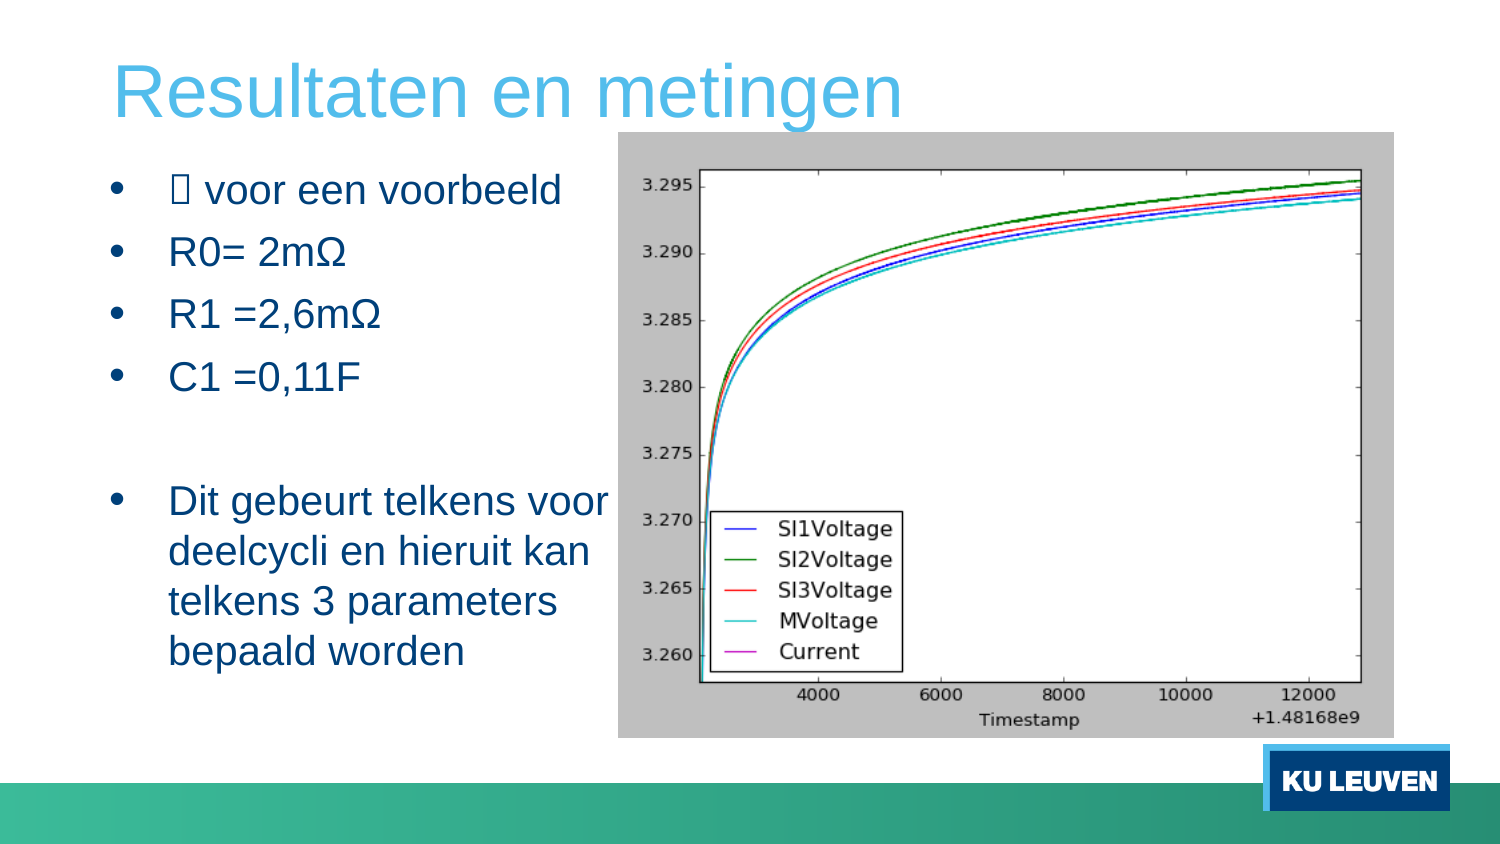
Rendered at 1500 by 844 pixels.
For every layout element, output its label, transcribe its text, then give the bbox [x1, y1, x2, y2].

picture [617, 132, 1395, 739]
list  voor een voorbeeld R0= 2mΩ R1 =2,6mΩ C1 =0,11F Dit gebeurt telkens voor deelcycli en hieruit kan telkens 3 parameters bepaald worden [109, 163, 612, 739]
picture [1263, 744, 1450, 811]
title Resultaten en metingen [112, 22, 1480, 133]
